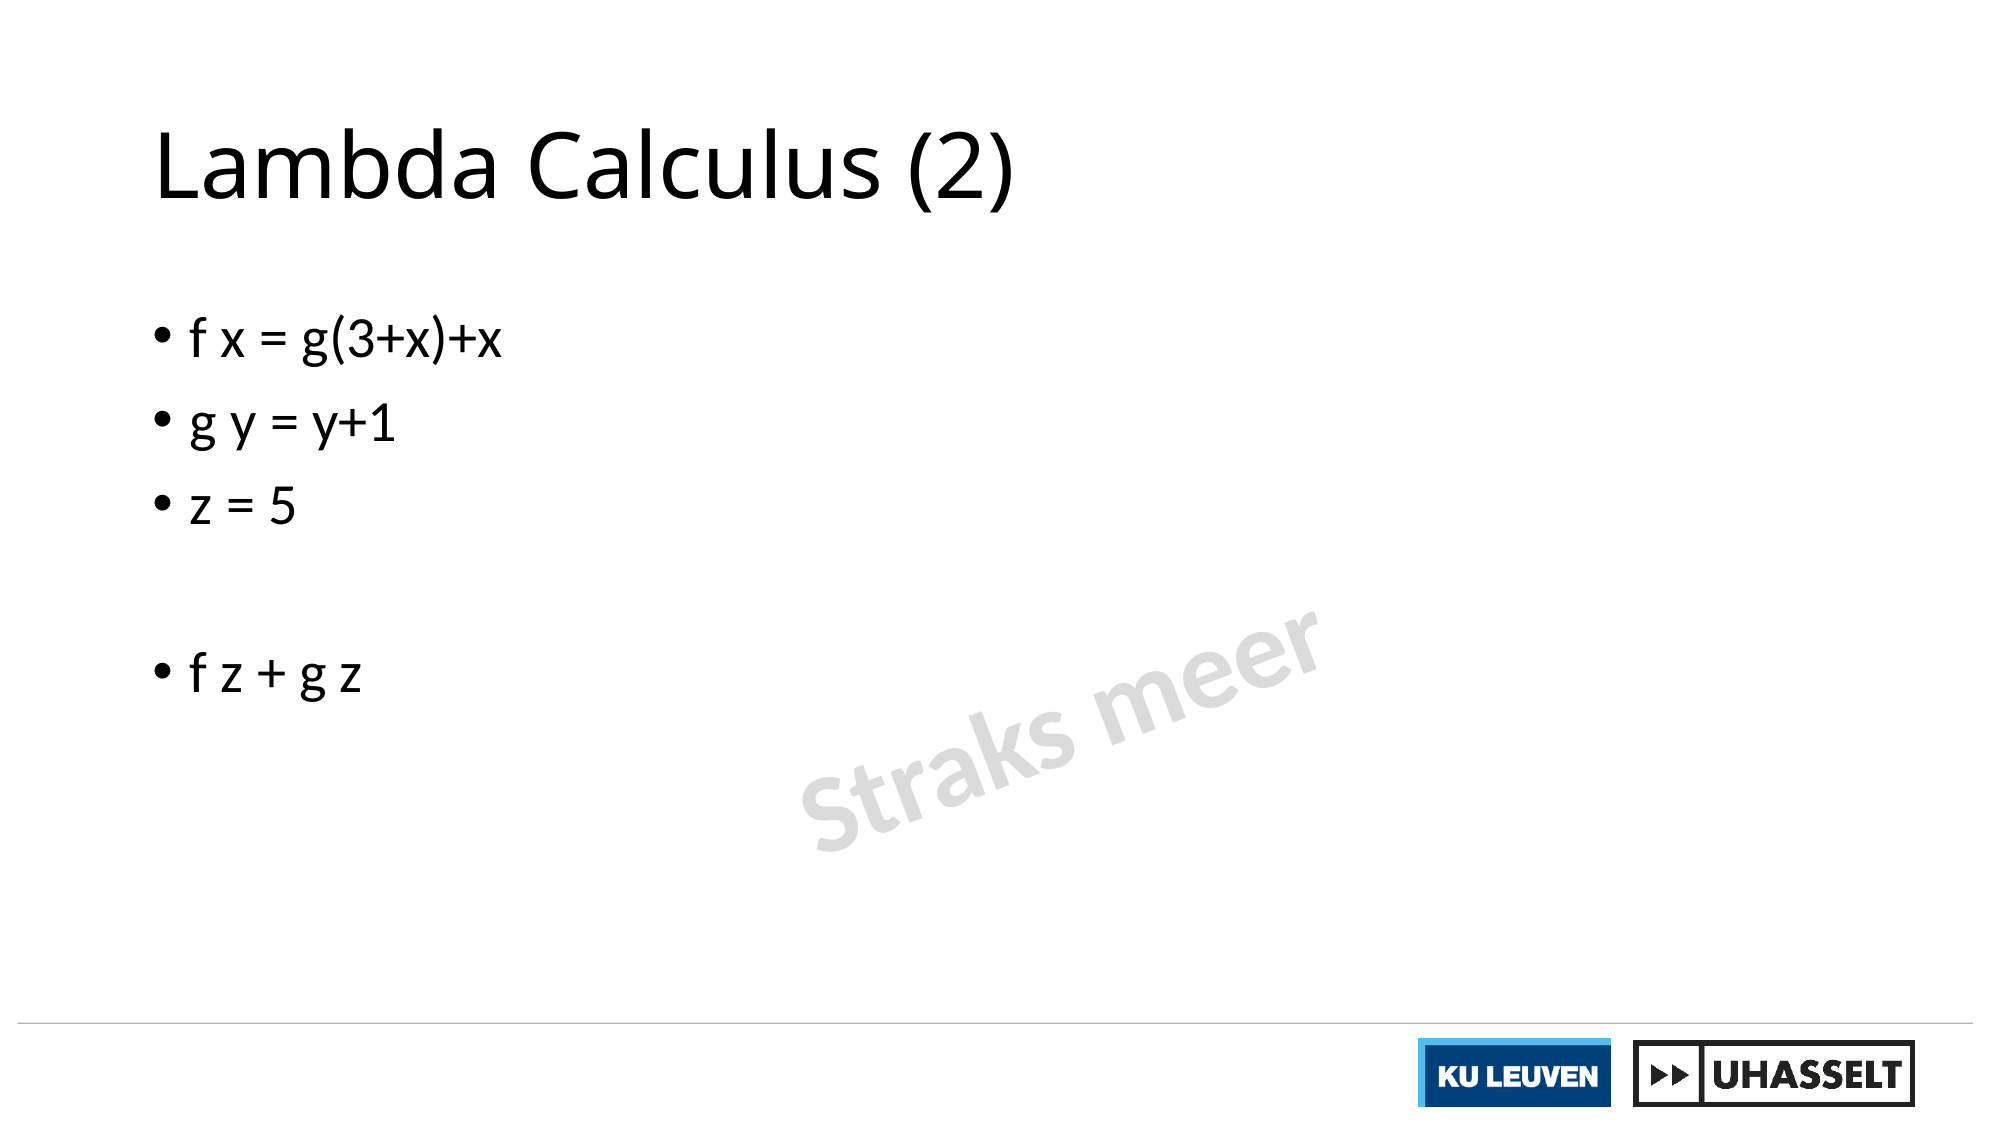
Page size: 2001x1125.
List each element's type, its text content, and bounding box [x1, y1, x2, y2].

list f x = g(3+x)+x g y = y+1 z = 5 f z + g z [137, 299, 1863, 1014]
picture [1633, 1040, 1915, 1107]
text_box Straks meer [761, 544, 1361, 892]
title Lambda Calculus (2) [137, 59, 1863, 278]
picture [1418, 1038, 1611, 1107]
